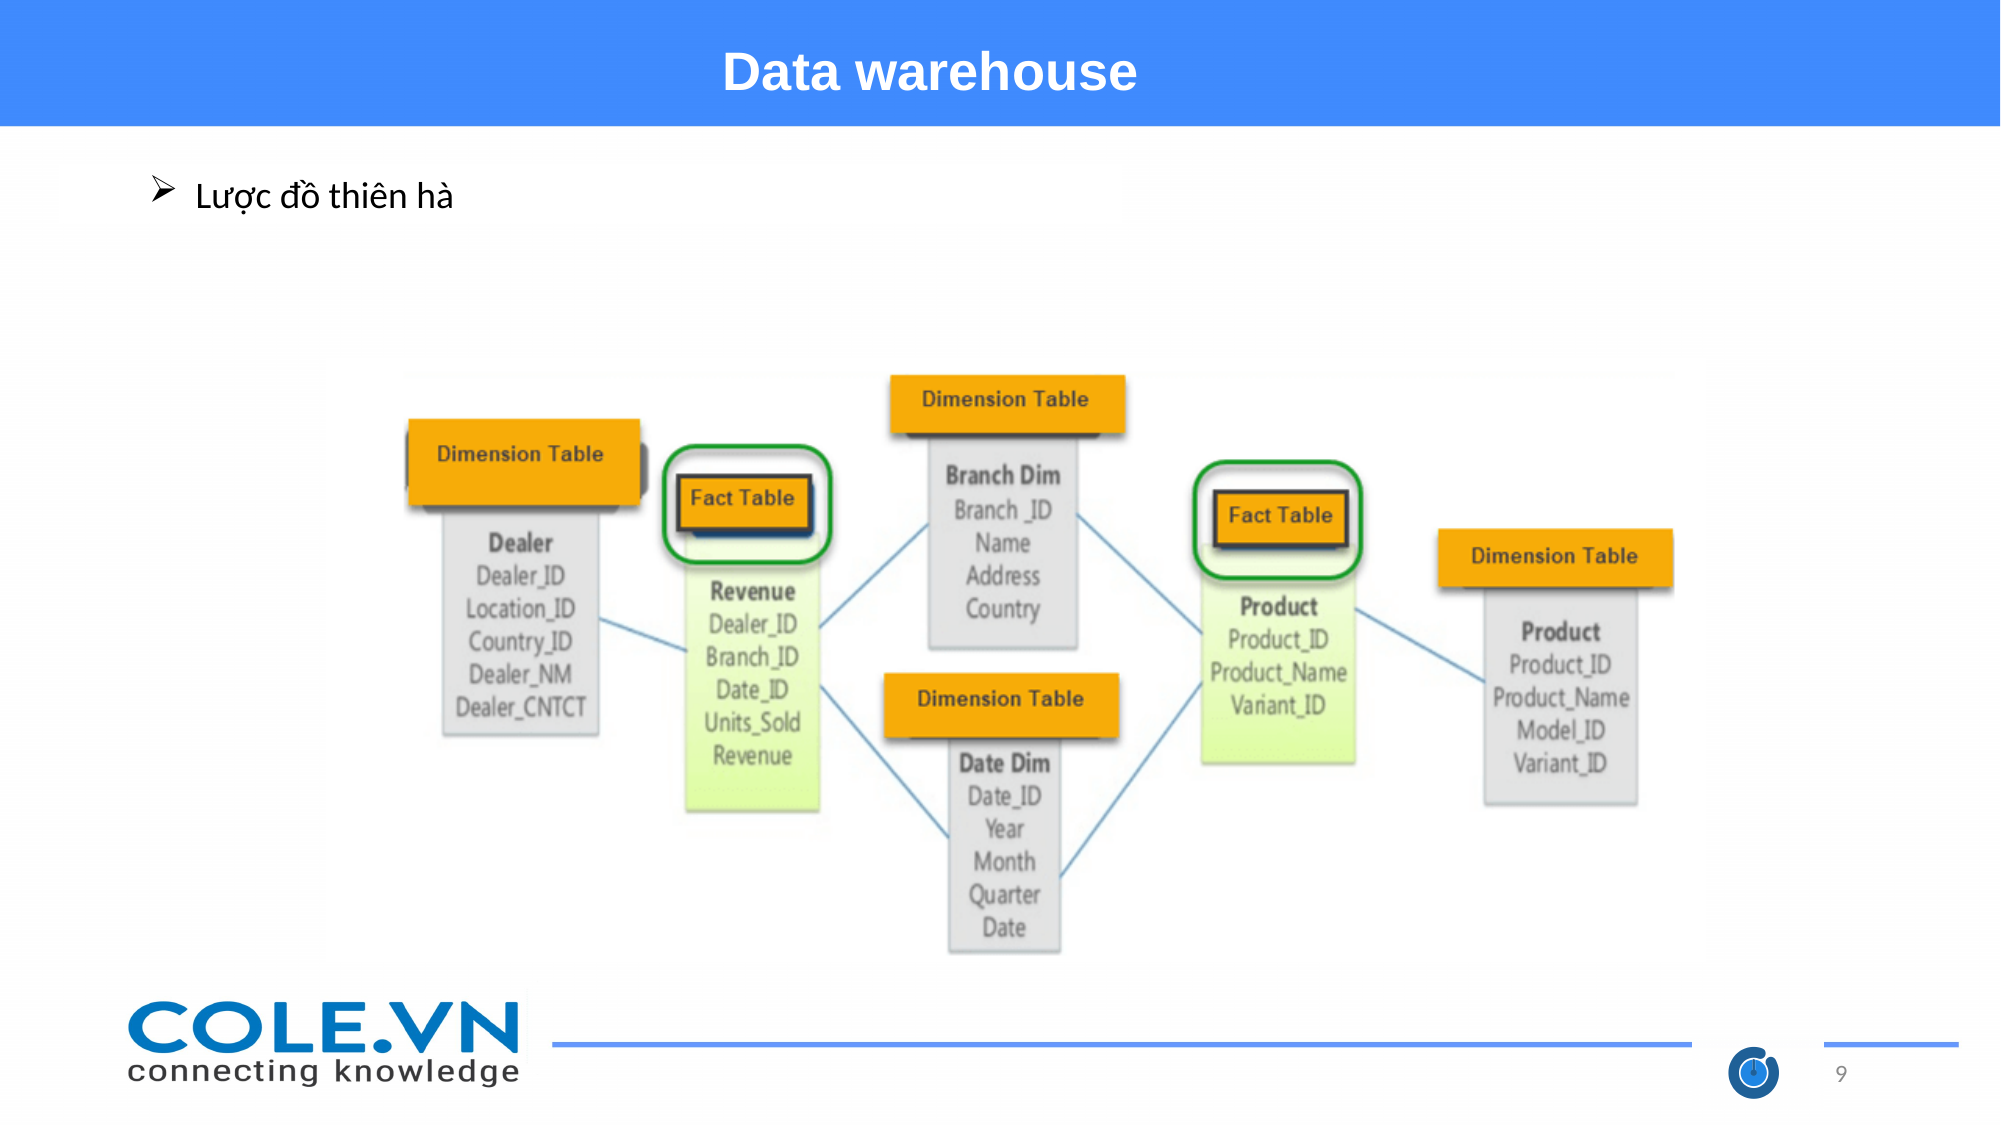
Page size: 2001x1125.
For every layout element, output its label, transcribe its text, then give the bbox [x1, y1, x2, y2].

slide_number 9 [1824, 1042, 1863, 1103]
text_box Data warehouse [0, 29, 1863, 110]
picture [0, 0, 2001, 1125]
text_box Lược đồ thiên hà [59, 163, 1123, 224]
slide_number 9 [1412, 1042, 1692, 1103]
